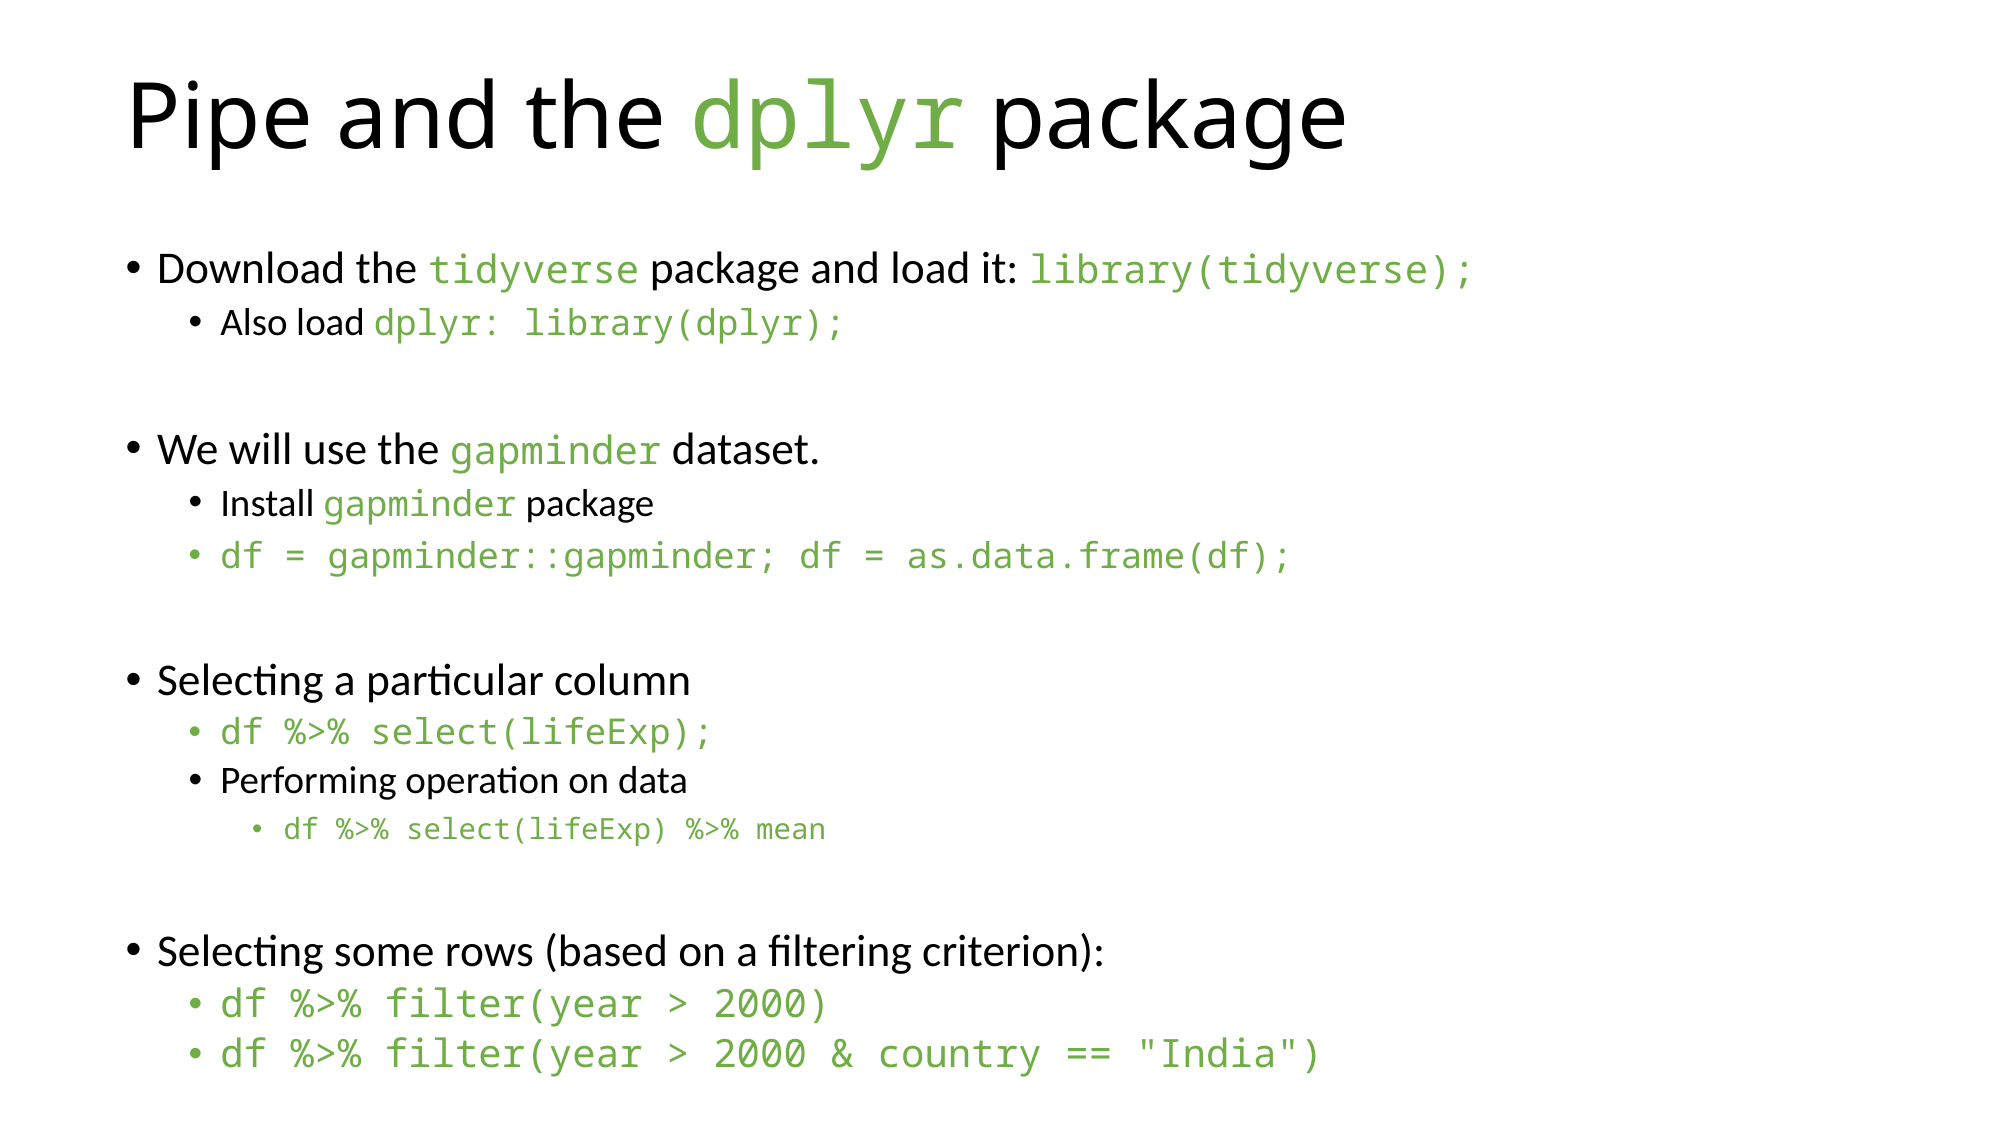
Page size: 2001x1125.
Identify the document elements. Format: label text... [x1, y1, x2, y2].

list Download the tidyverse package and load it: library(tidyverse); Also load dplyr: library(dplyr); We will use the gapminder dataset. Install gapminder package df = gapminder::gapminder; df = as.data.frame(df); Selecting a particular column df %>% select(lifeExp); Performing operation on data df %>% select(lifeExp) %>% mean Selecting some rows (based on a filtering criterion): df %>% filter(year > 2000) df %>% filter(year > 2000 & country == "India") [110, 237, 1903, 1085]
title Pipe and the dplyr package [110, 44, 1836, 193]
